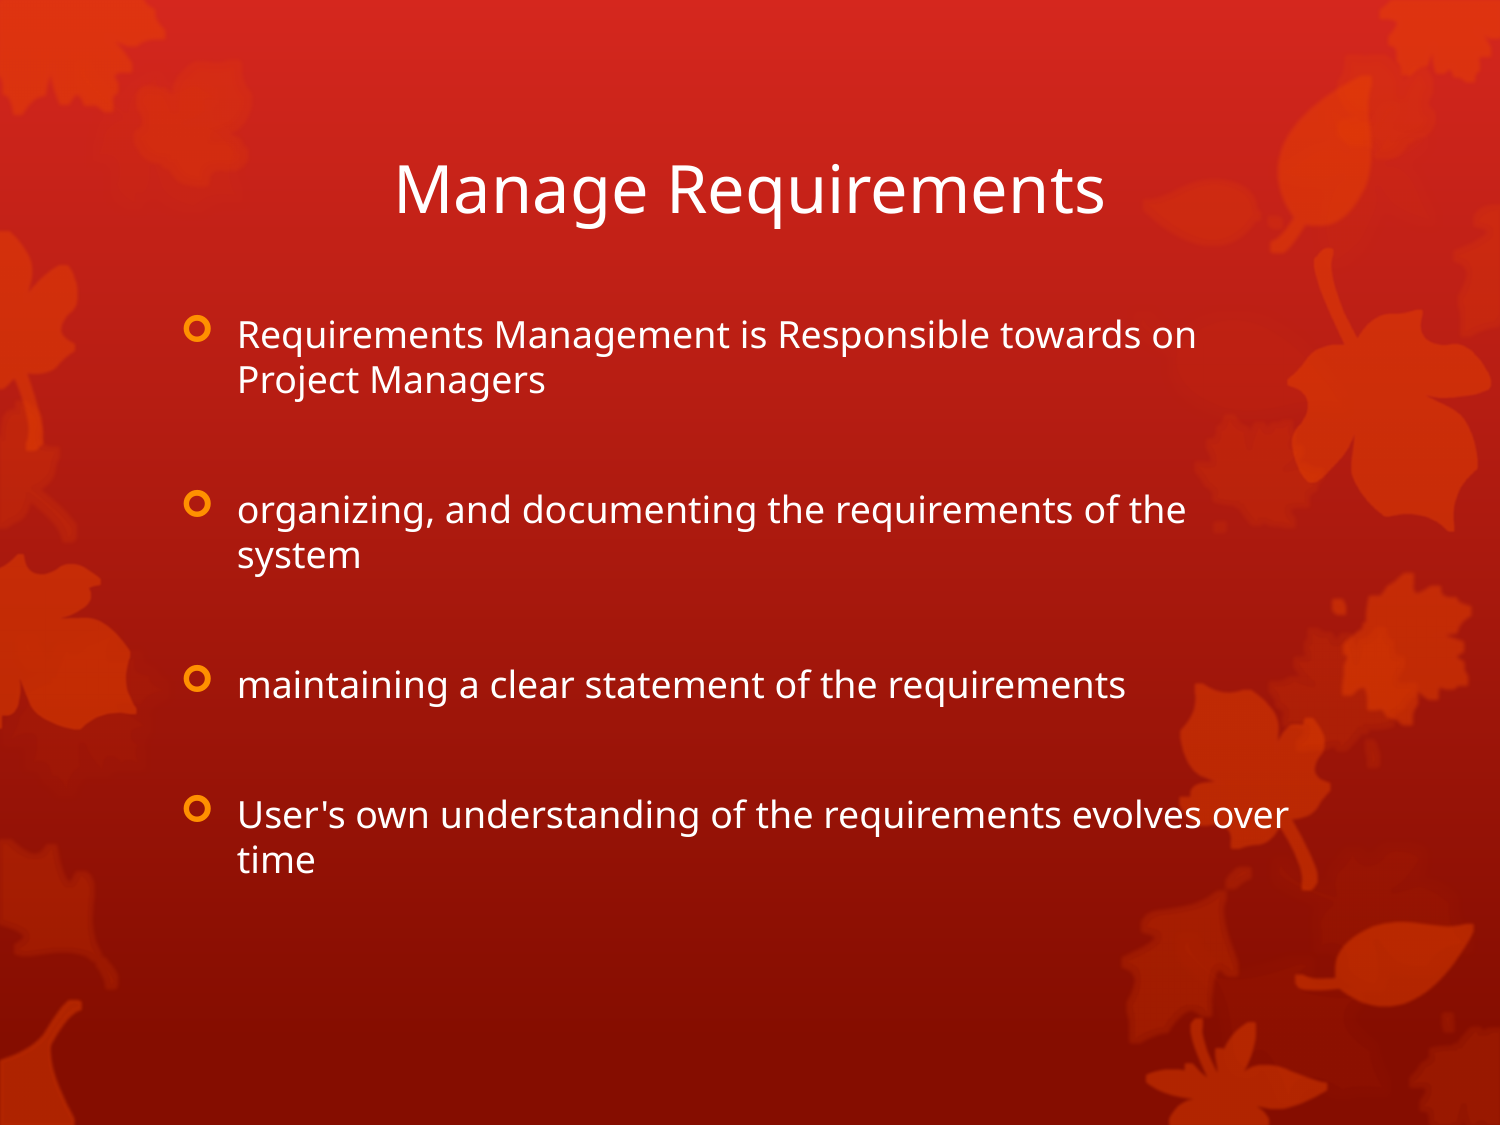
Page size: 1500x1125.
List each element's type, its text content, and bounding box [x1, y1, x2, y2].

list Requirements Management is Responsible towards on Project Managers organizing, and documenting the requirements of the system maintaining a clear statement of the requirements User's own understanding of the requirements evolves over time [165, 296, 1335, 962]
title Manage Requirements [165, 110, 1335, 263]
